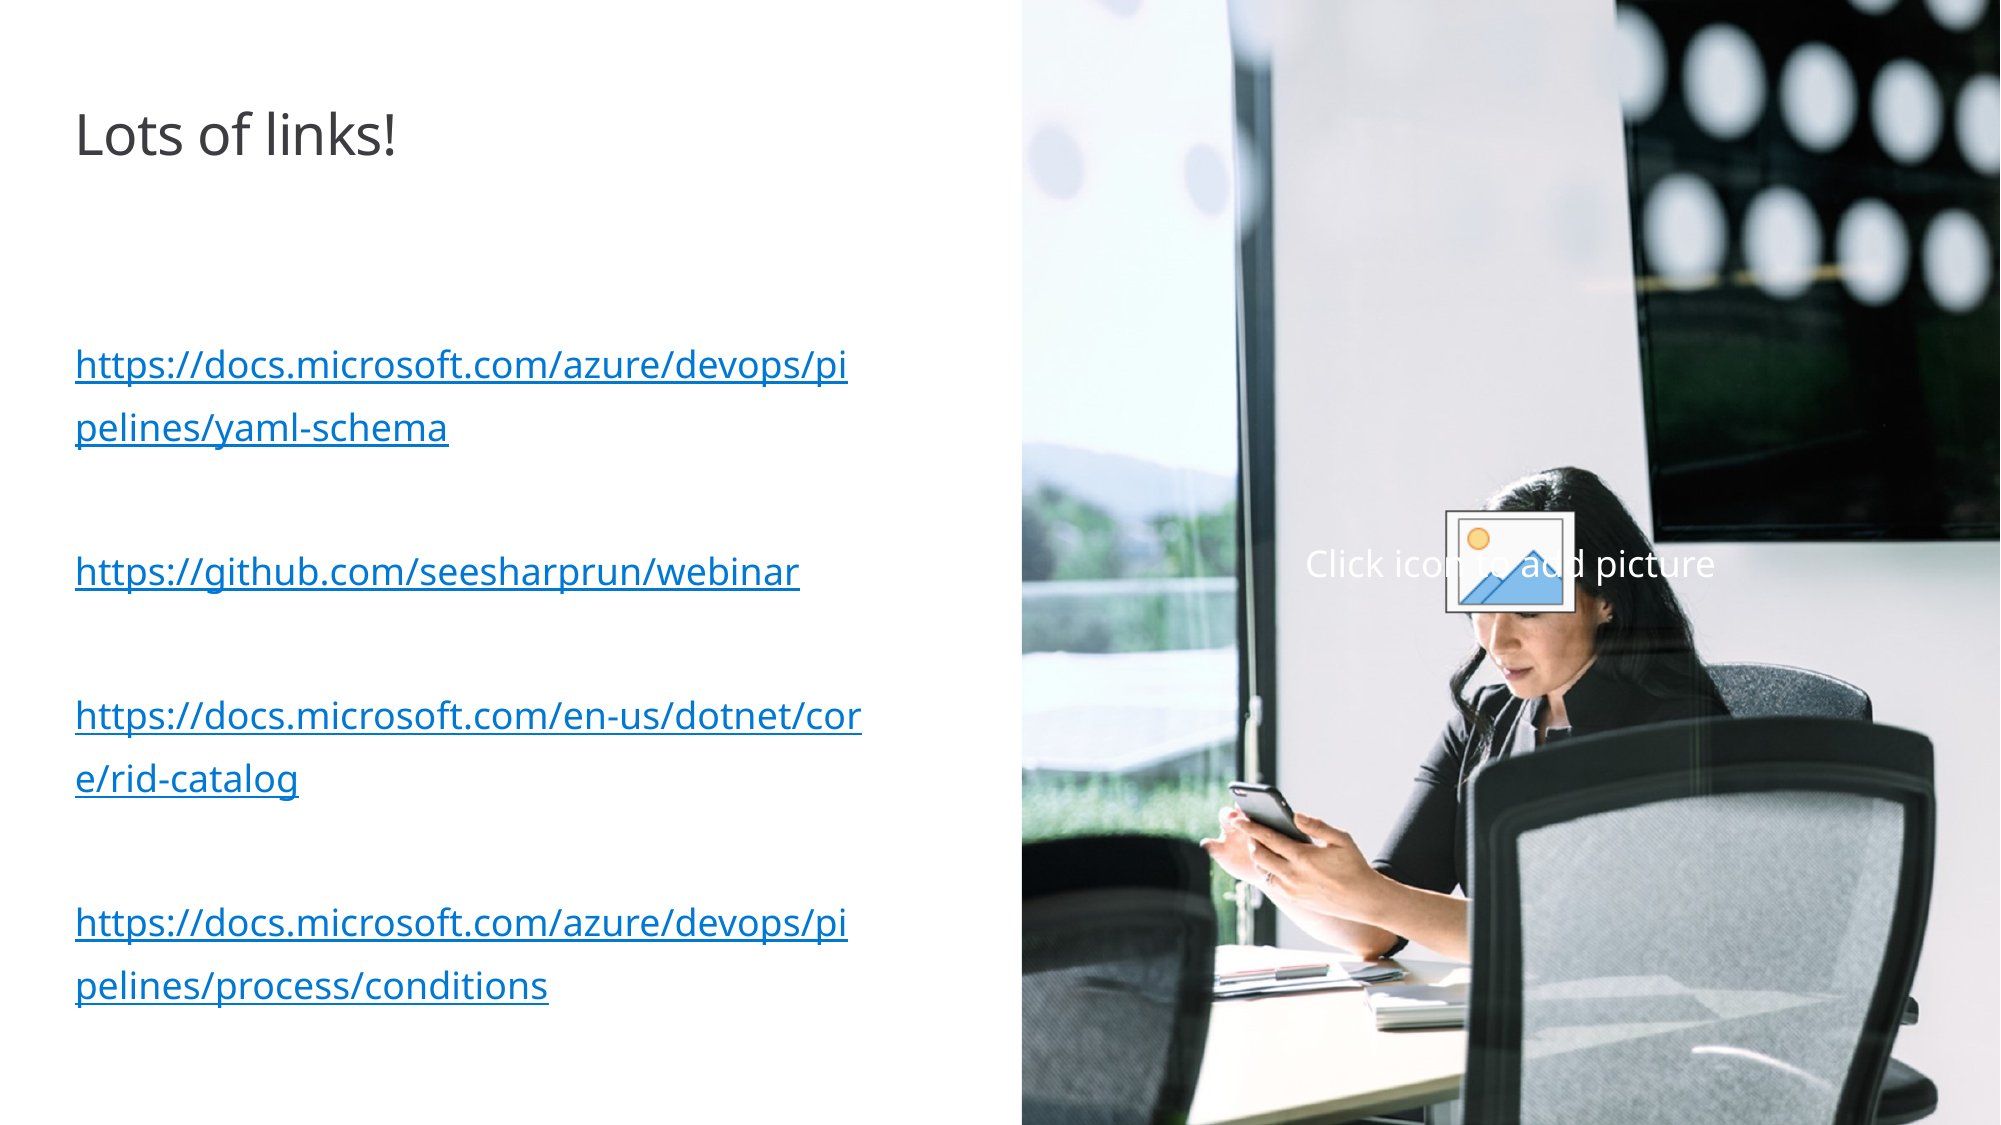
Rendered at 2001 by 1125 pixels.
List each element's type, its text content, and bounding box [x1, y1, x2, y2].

list https://docs.microsoft.com/azure/devops/pipelines/yaml-schema https://github.com/seesharprun/webinar https://docs.microsoft.com/en-us/dotnet/core/rid-catalog https://docs.microsoft.com/azure/devops/pipelines/process/conditions [74, 315, 866, 989]
picture [1021, 0, 2000, 1125]
title Lots of links! [74, 101, 984, 168]
